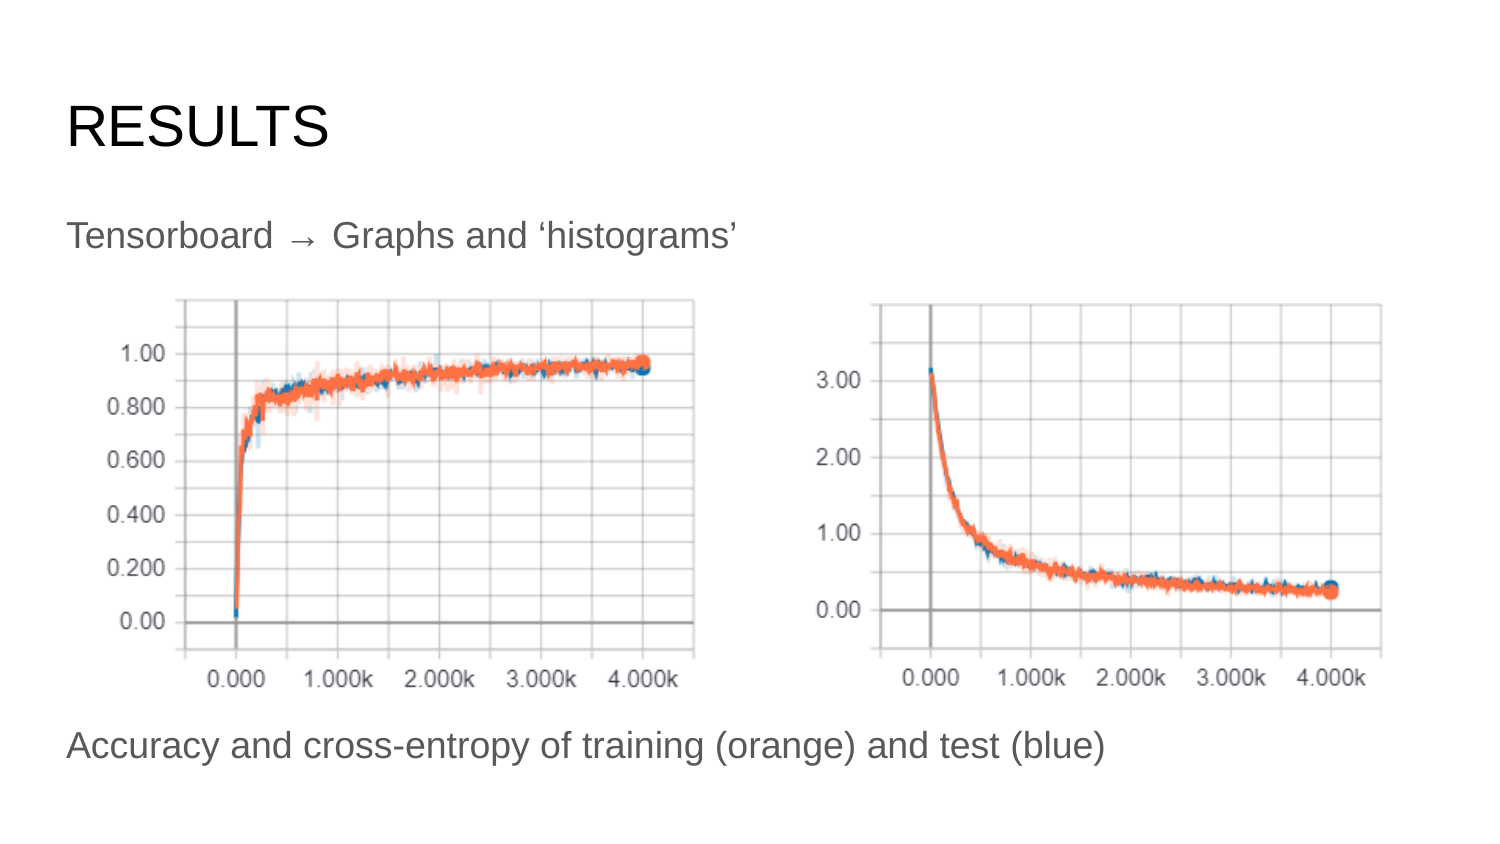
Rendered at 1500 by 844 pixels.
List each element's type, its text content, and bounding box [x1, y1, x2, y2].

list Tensorboard → Graphs and ‘histograms’ Accuracy and cross-entropy of training (orange) and test (blue) [51, 693, 1449, 801]
list Tensorboard → Graphs and ‘histograms’ Accuracy and cross-entropy of training (orange) and test (blue) [51, 189, 1449, 293]
title RESULTS [51, 72, 1449, 167]
picture [50, 288, 1446, 692]
